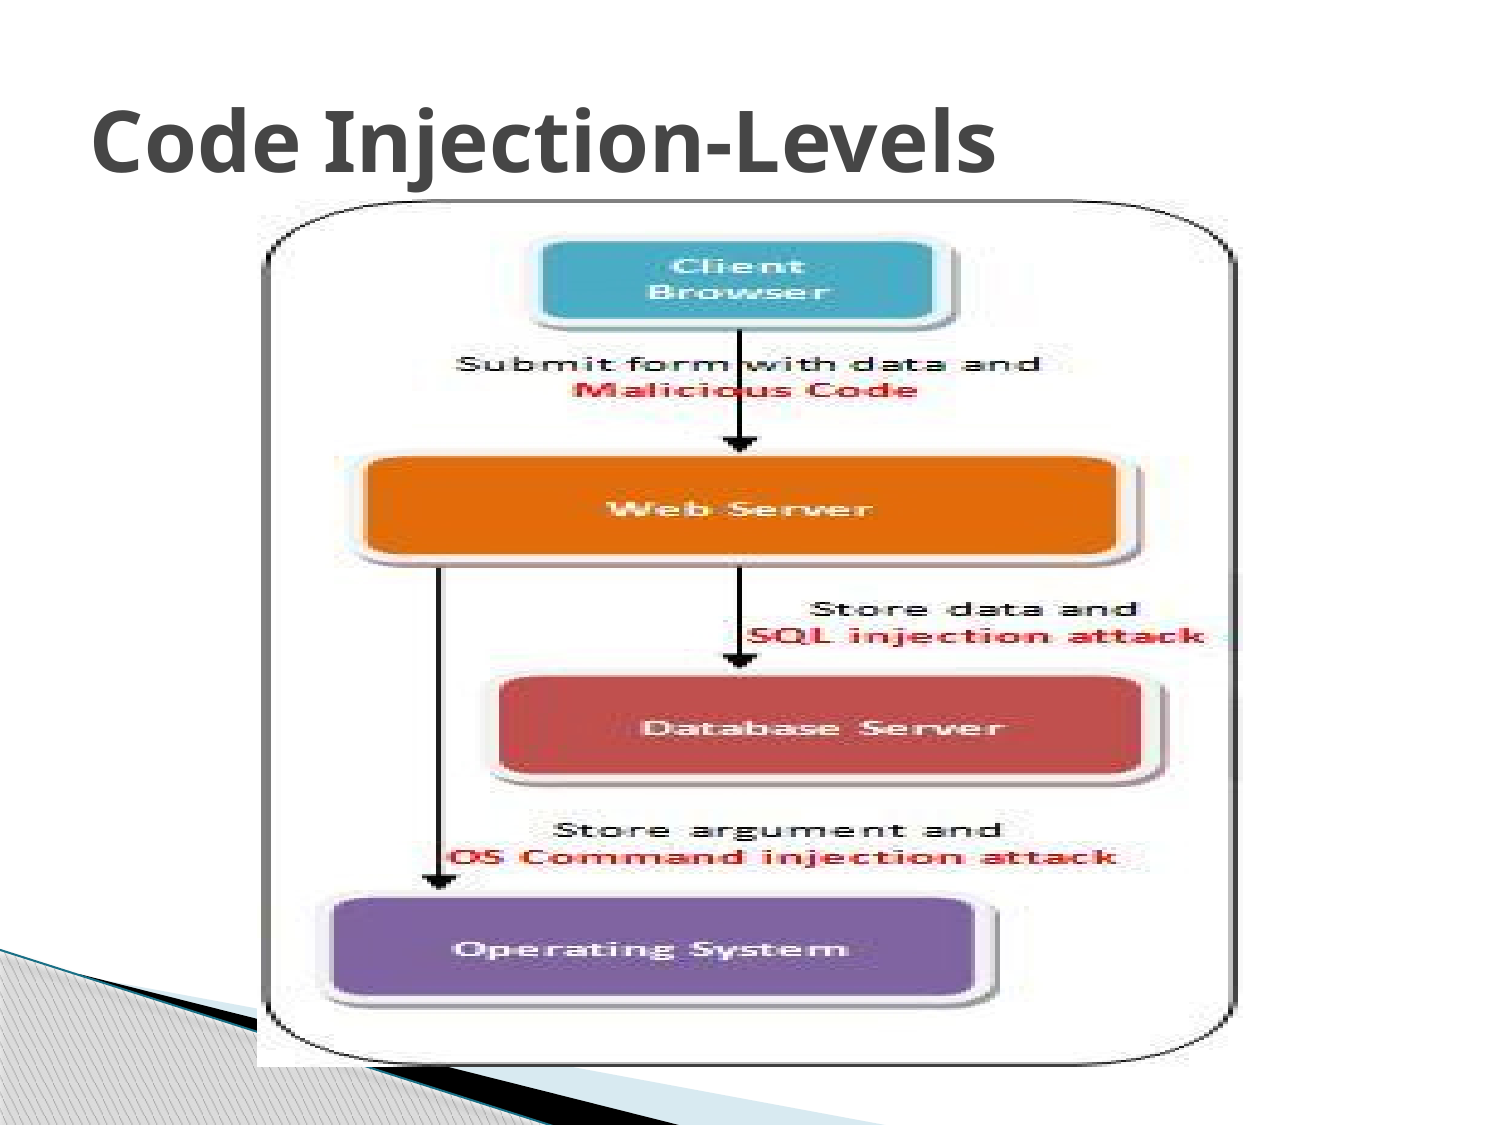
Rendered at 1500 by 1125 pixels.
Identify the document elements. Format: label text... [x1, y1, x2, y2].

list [257, 198, 1243, 1067]
title Code Injection-Levels [75, 45, 1425, 233]
